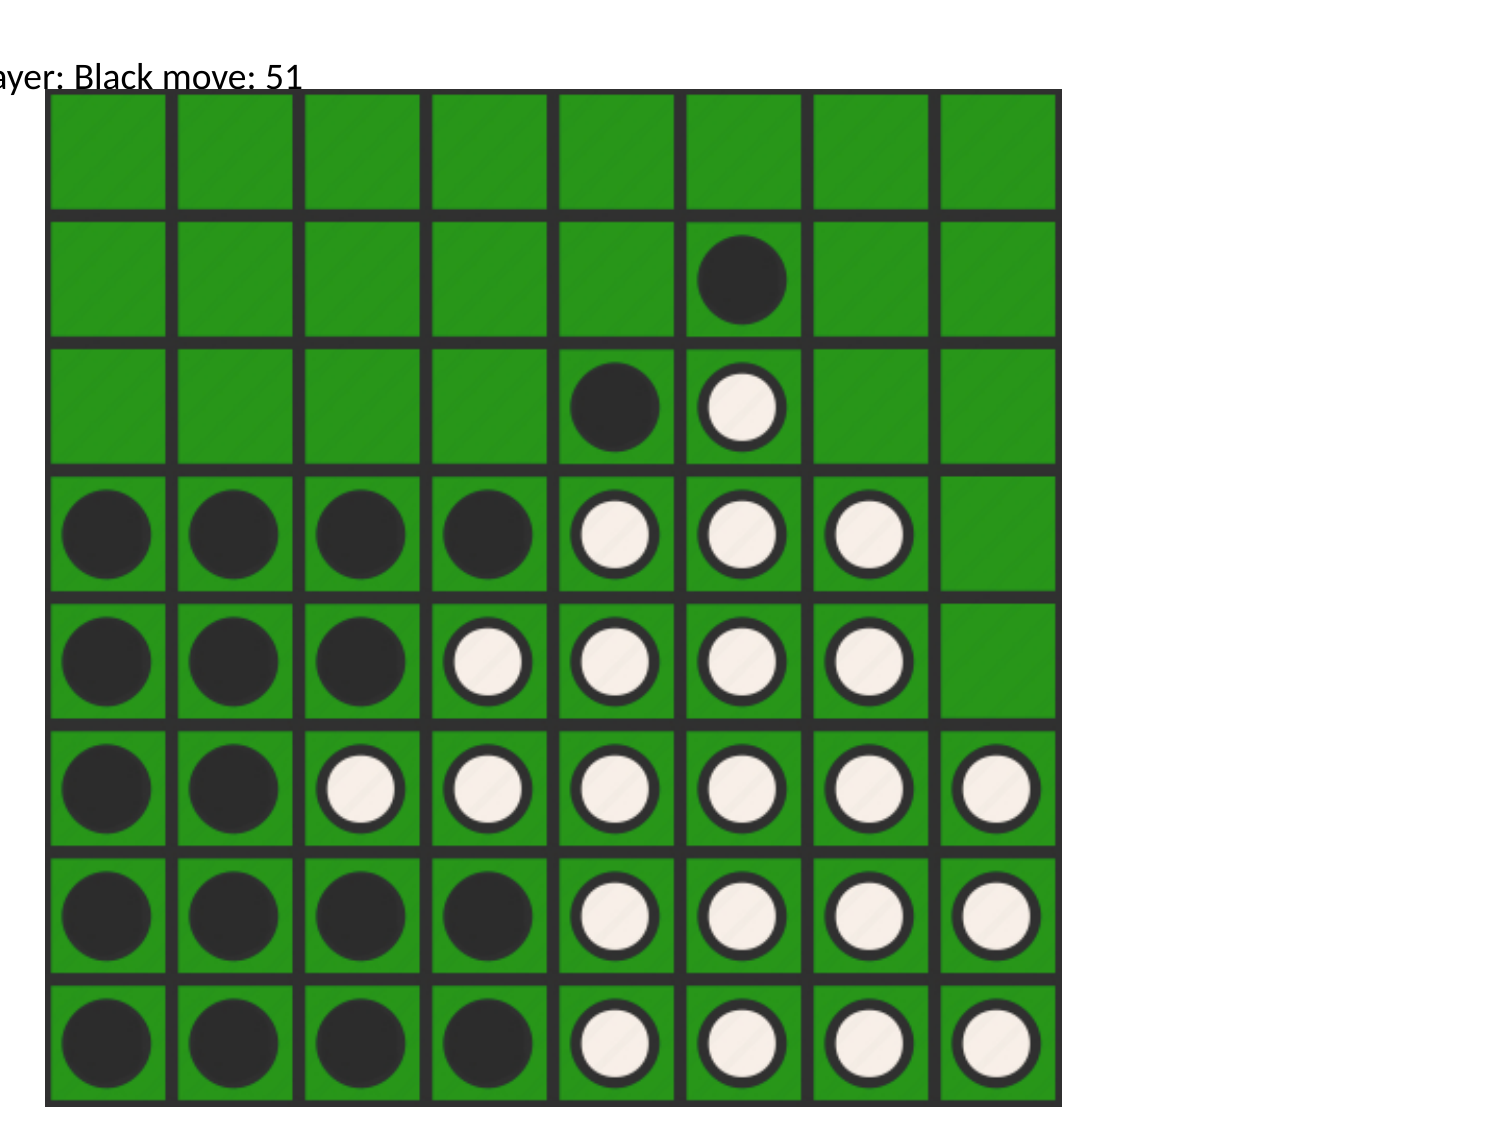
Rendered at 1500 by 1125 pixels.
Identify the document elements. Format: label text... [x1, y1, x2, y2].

picture [44, 89, 1062, 1107]
text_box turn: 37 player: Black move: 51 [0, 44, 319, 105]
